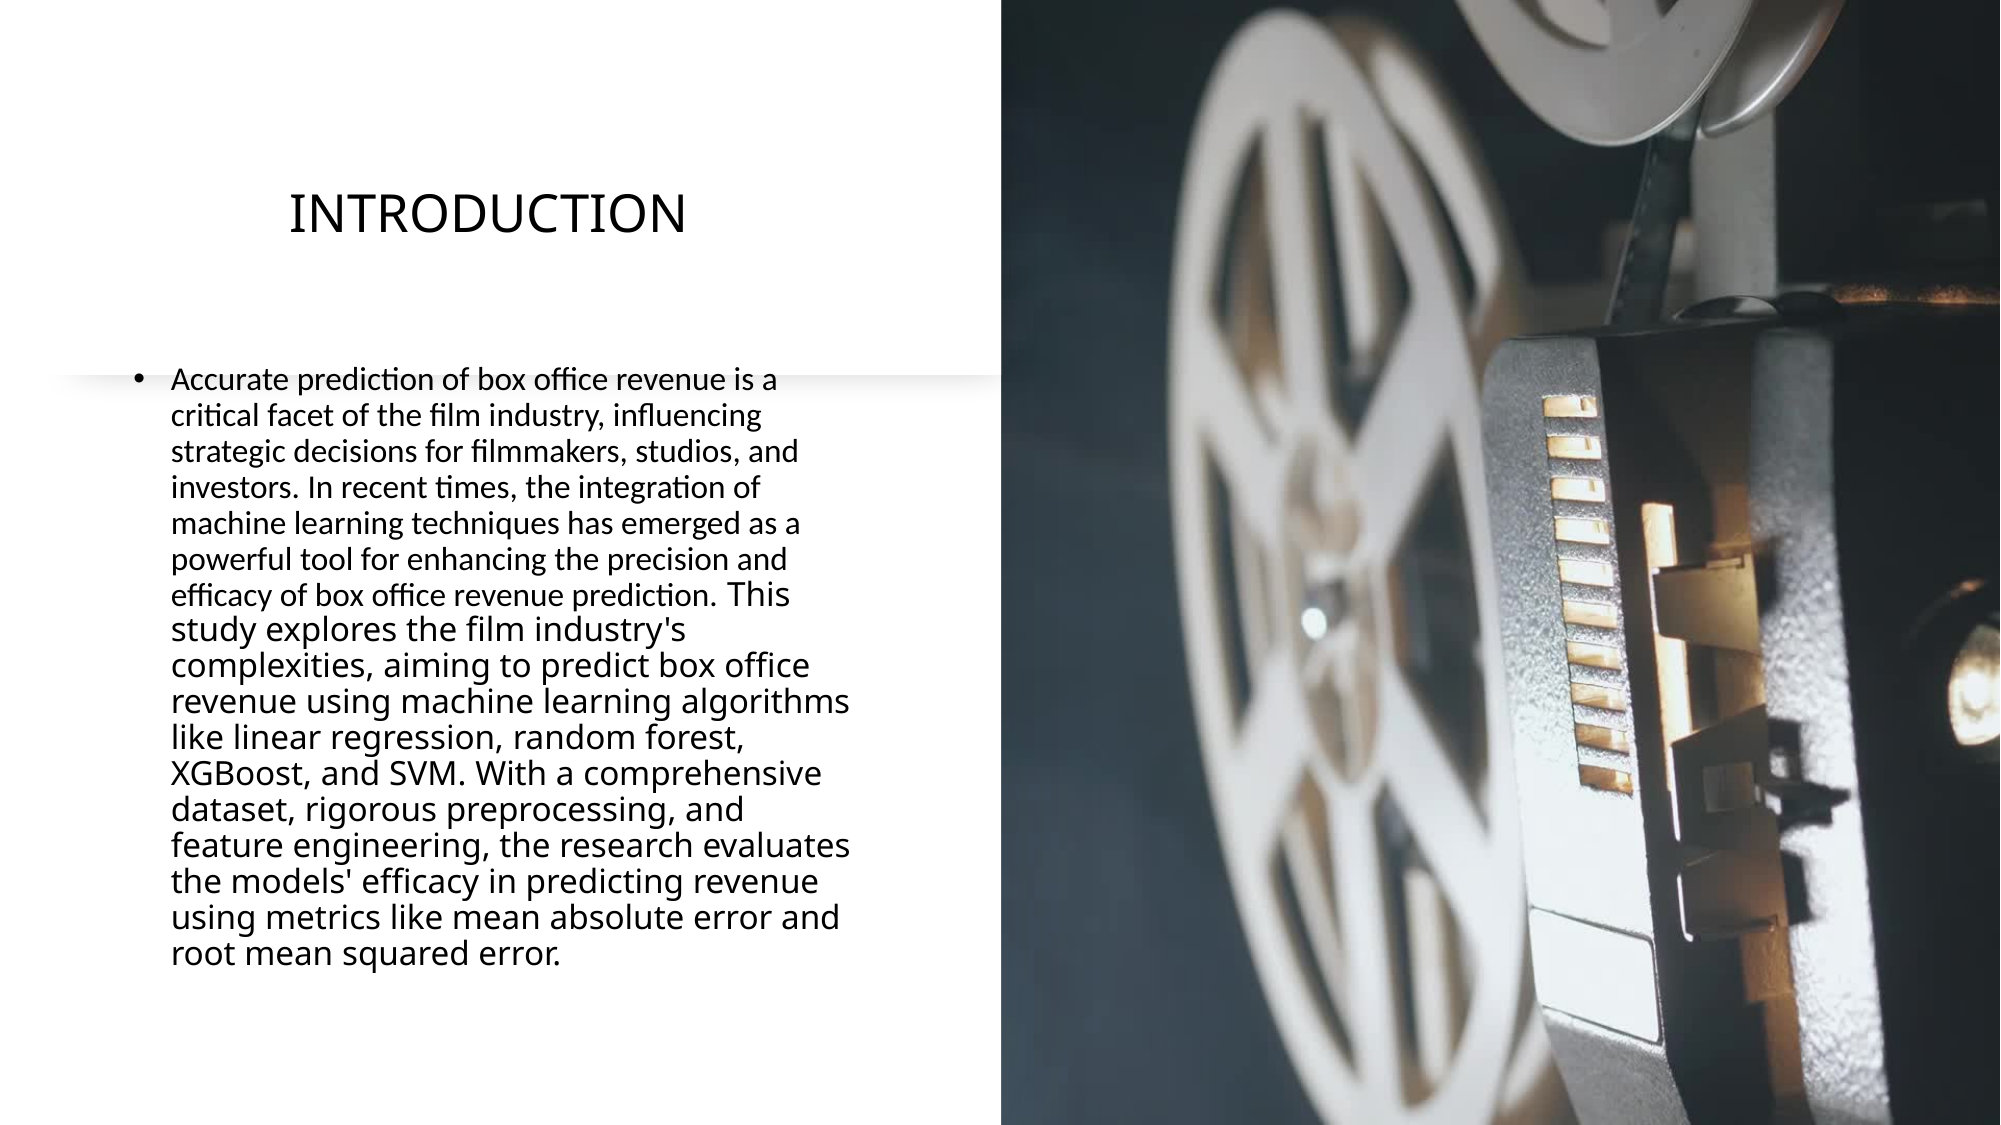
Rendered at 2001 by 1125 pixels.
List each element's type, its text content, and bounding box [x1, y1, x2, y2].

title INTRODUCTION [233, 107, 746, 268]
text_box [0, 376, 1001, 1125]
picture [1001, 0, 2000, 1125]
list Accurate prediction of box office revenue is a critical facet of the film industry, influencing strategic decisions for filmmakers, studios, and investors. In recent times, the integration of machine learning techniques has emerged as a powerful tool for enhancing the precision and efficacy of box office revenue prediction. This study explores the film industry's complexities, aiming to predict box office revenue using machine learning algorithms like linear regression, random forest, XGBoost, and SVM. With a comprehensive dataset, rigorous preprocessing, and feature engineering, the research evaluates the models' efficacy in predicting revenue using metrics like mean absolute error and root mean squared error. [118, 390, 883, 944]
text_box [0, 0, 1001, 376]
